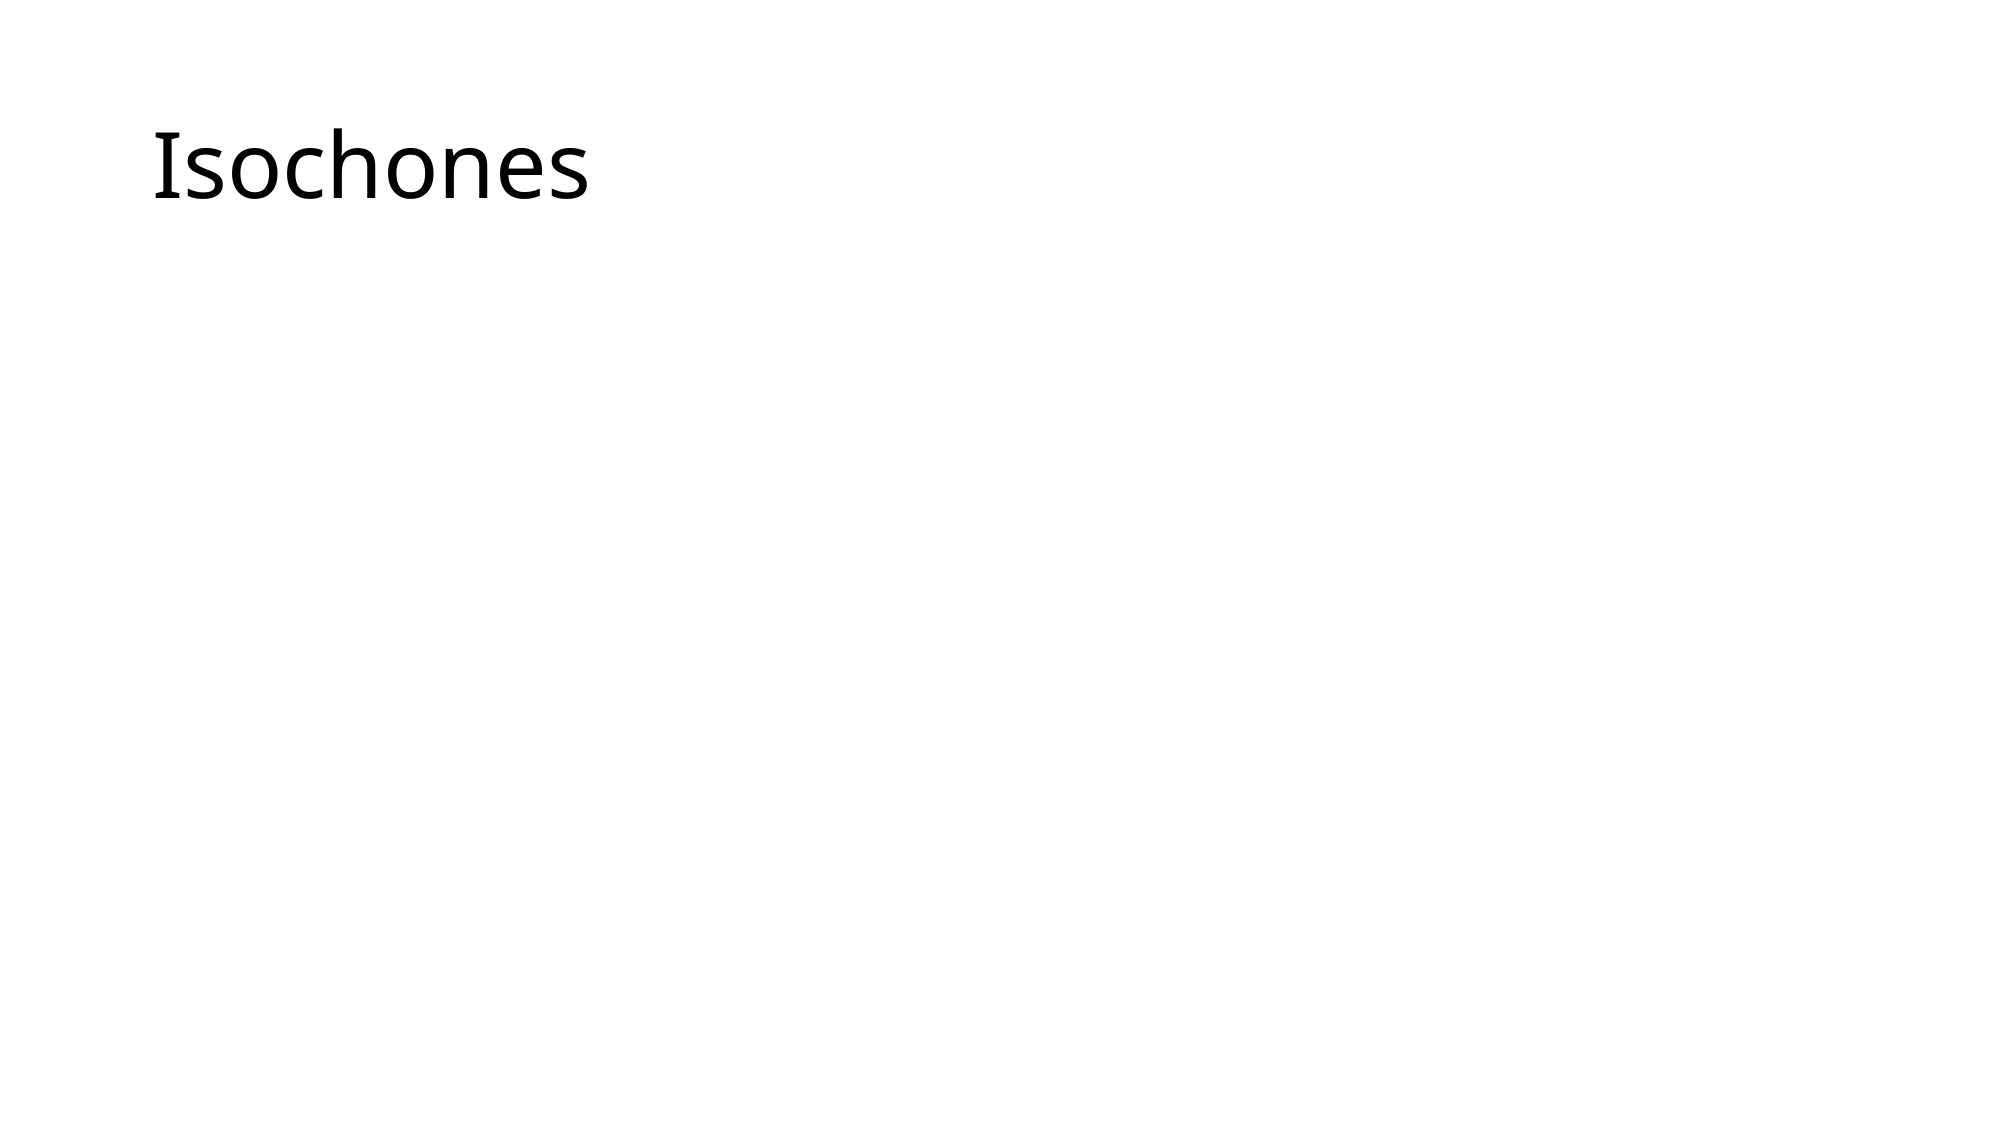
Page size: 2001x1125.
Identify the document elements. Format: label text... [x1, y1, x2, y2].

title Isochones [137, 59, 1863, 278]
